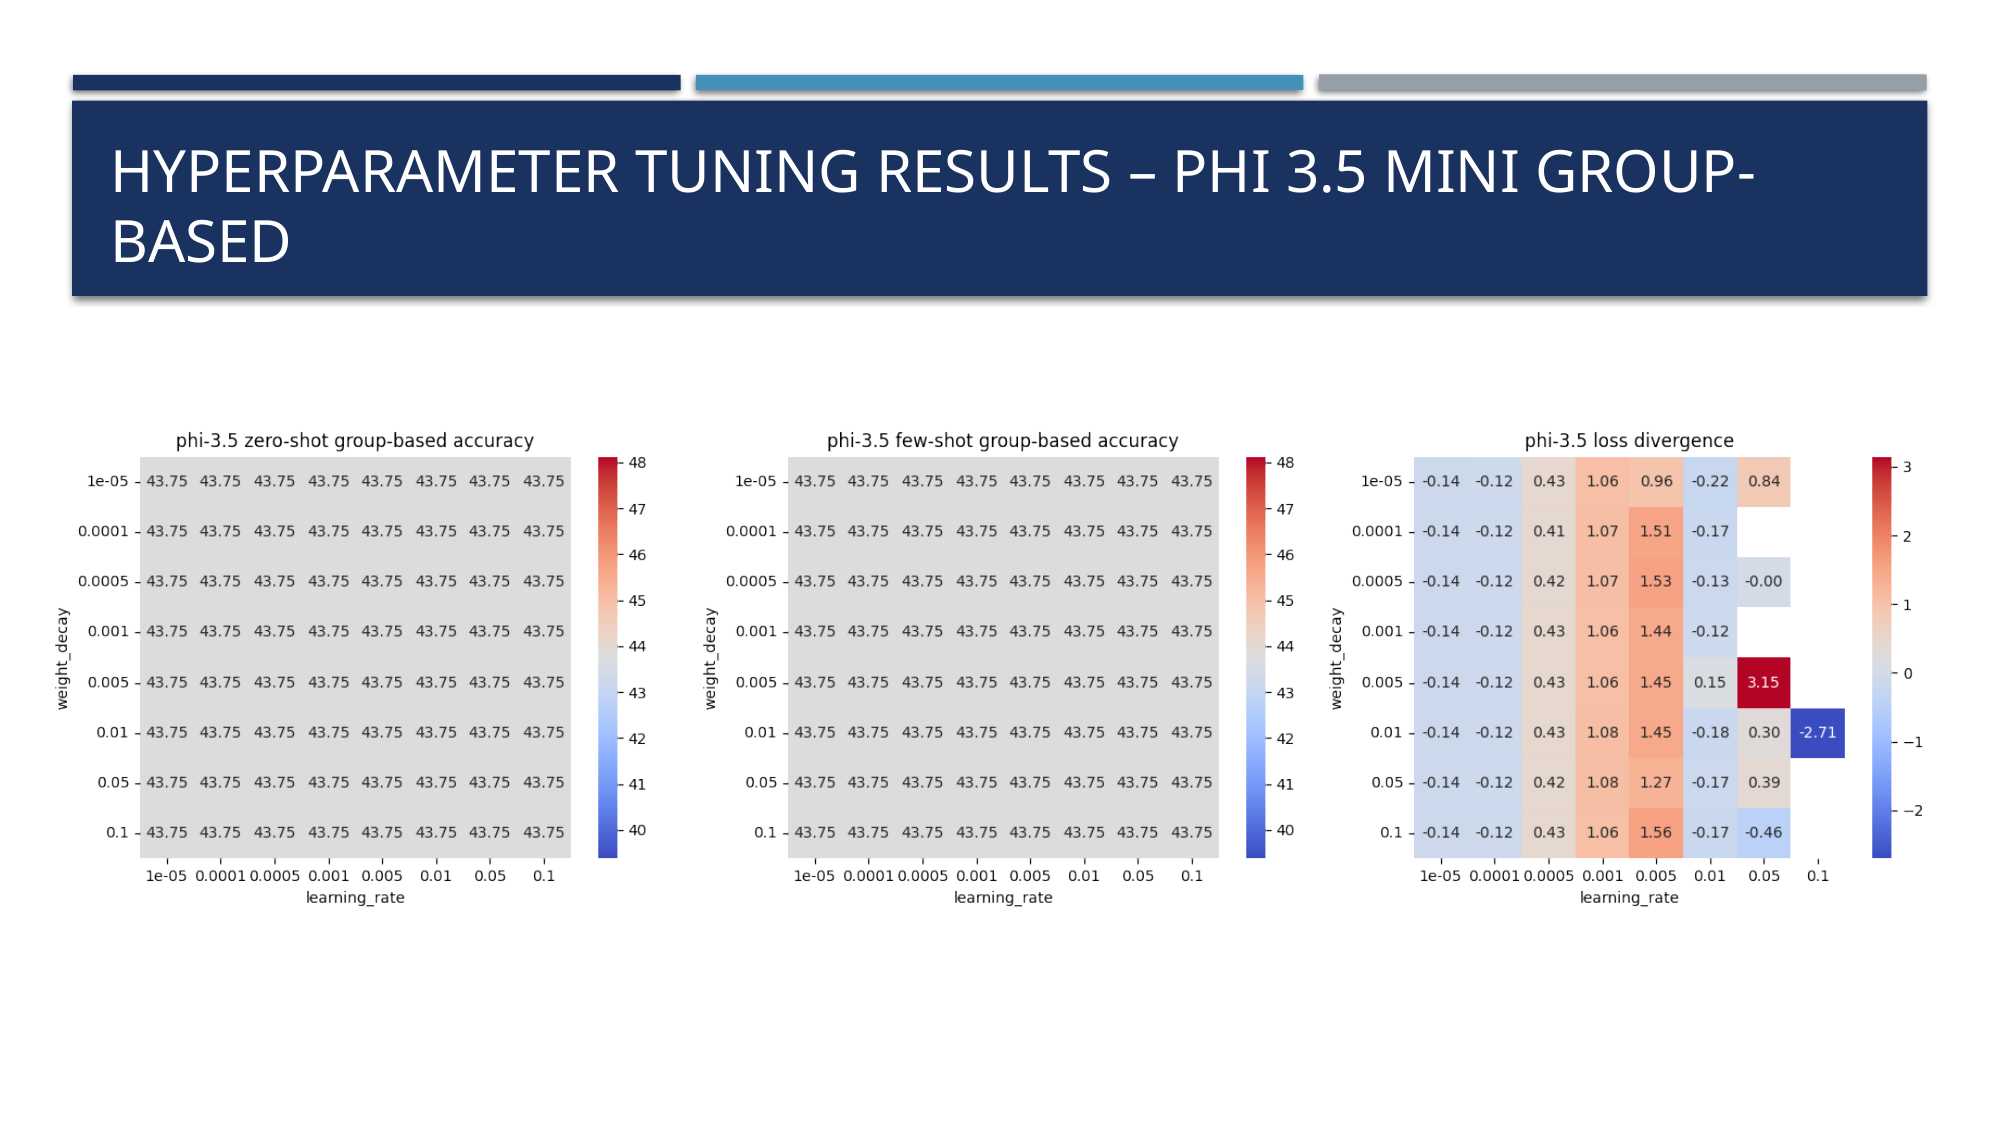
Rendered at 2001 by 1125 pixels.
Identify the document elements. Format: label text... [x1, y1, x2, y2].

picture [52, 394, 2000, 917]
title Hyperparameter tuning Results – Phi 3.5 mini group-based [95, 115, 1905, 282]
